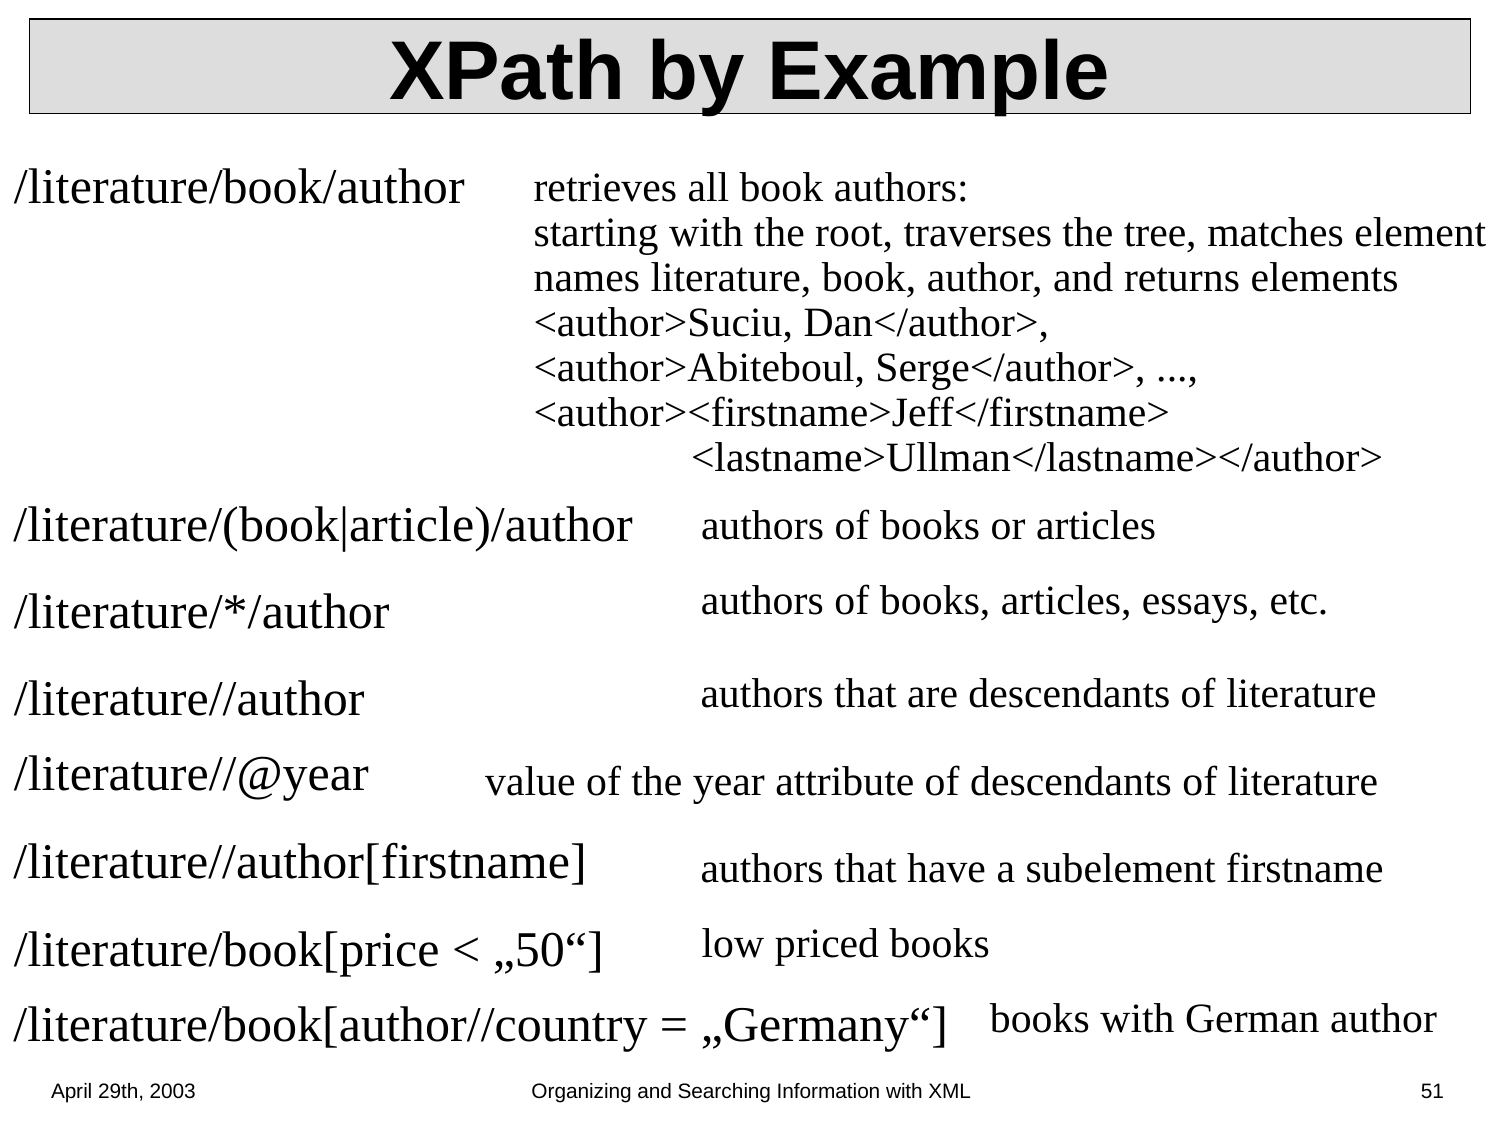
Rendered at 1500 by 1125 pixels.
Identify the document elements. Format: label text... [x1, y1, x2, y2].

text_box /literature/*/author [0, 571, 405, 646]
slide_number 51 [1146, 1070, 1460, 1125]
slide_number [35, 1070, 349, 1125]
footer Organizing and Searching Information with XML [513, 1070, 989, 1125]
text_box /literature/(book|article)/author [0, 483, 649, 559]
text_box authors of books, articles, essays, etc. [685, 571, 1344, 631]
text_box /literature/book[author//country = „Germany“] [0, 983, 964, 1059]
text_box /literature/book/author [0, 146, 480, 221]
text_box authors that are descendants of literature [685, 658, 1393, 724]
text_box /literature//author [0, 658, 380, 733]
text_box /literature//author[firstname] [0, 821, 603, 896]
text_box retrieves all book authors: starting with the root, traverses the tree, matches element names literature, book, author, and returns elements <author>Suciu, Dan</author>, <author>Abiteboul, Serge</author>, ..., <author><firstname>Jeff</firstname> <lastname>Ullman</lastname></author> [518, 158, 1500, 489]
text_box authors of books or articles [686, 496, 1172, 556]
title XPath by Example [29, 18, 1471, 114]
text_box /literature//@year [0, 733, 385, 809]
text_box authors that have a subelement firstname [685, 833, 1400, 899]
text_box low priced books [686, 908, 1005, 974]
text_box books with German author [975, 983, 1463, 1049]
text_box /literature/book[price < „50“] [0, 908, 620, 983]
text_box value of the year attribute of descendants of literature [470, 746, 1394, 811]
